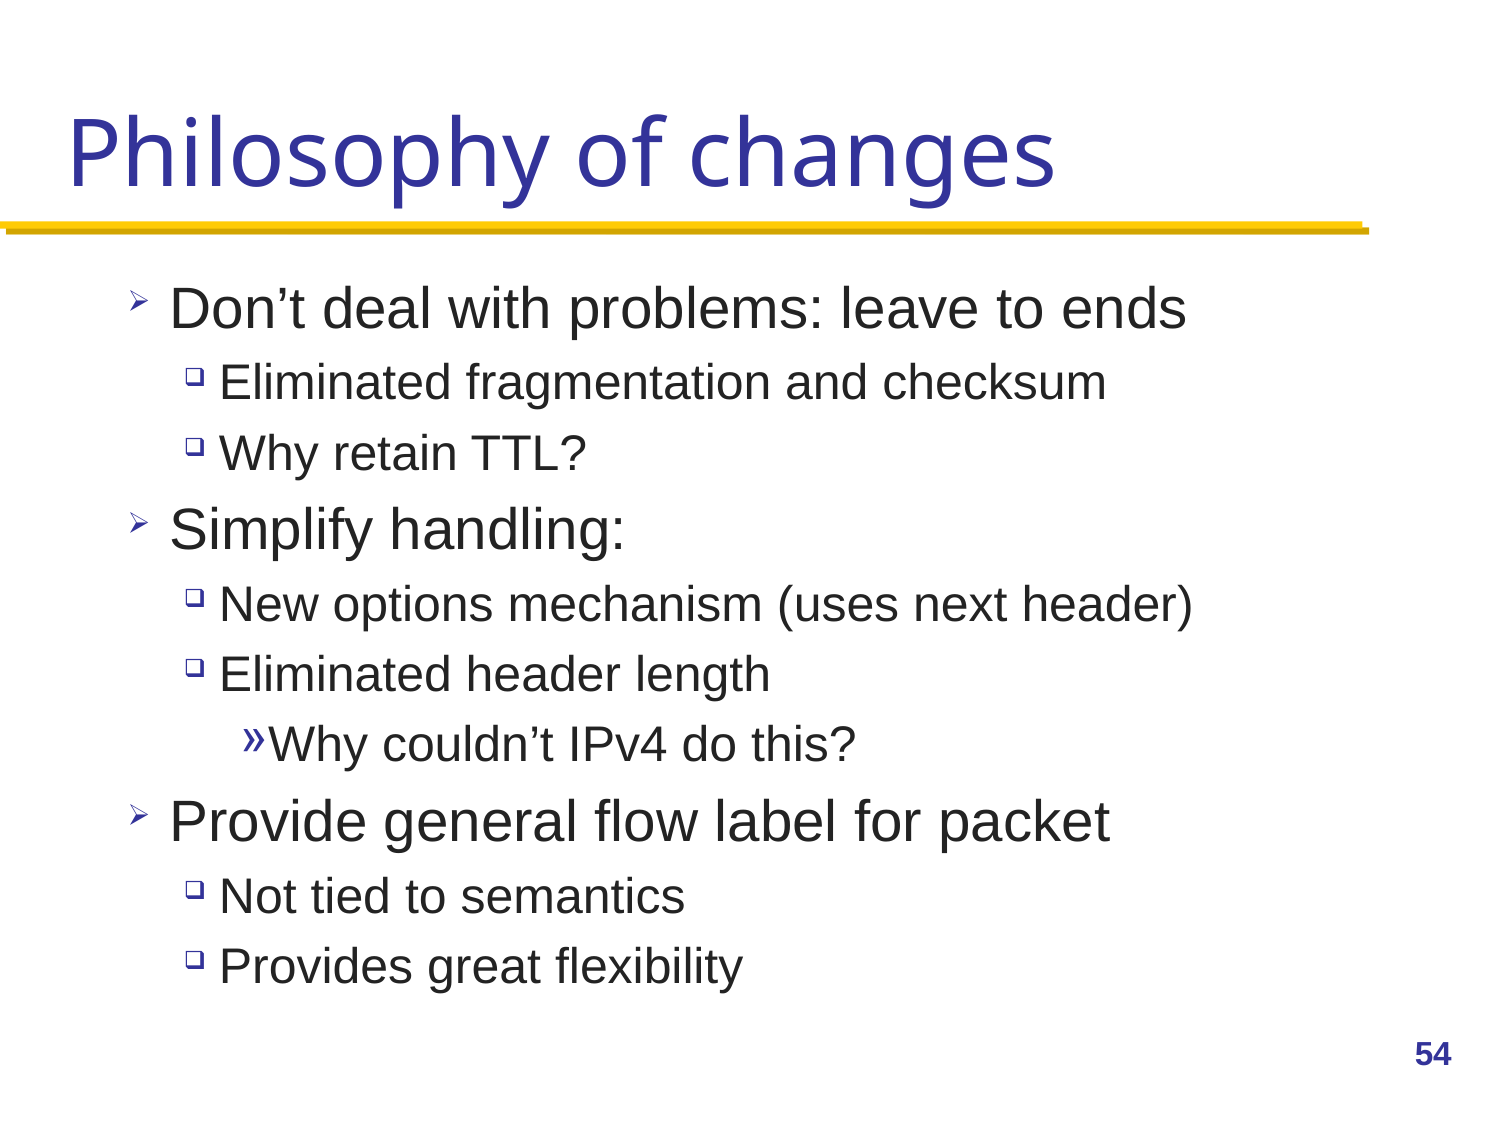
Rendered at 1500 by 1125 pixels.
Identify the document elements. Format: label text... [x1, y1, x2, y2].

slide_number 54 [1400, 1025, 1500, 1100]
title Philosophy of changes [49, 24, 1451, 213]
list Don’t deal with problems: leave to ends Eliminated fragmentation and checksum Why retain TTL? Simplify handling: New options mechanism (uses next header) Eliminated header length Why couldn’t IPv4 do this? Provide general flow label for packet Not tied to semantics Provides great flexibility [112, 262, 1413, 988]
